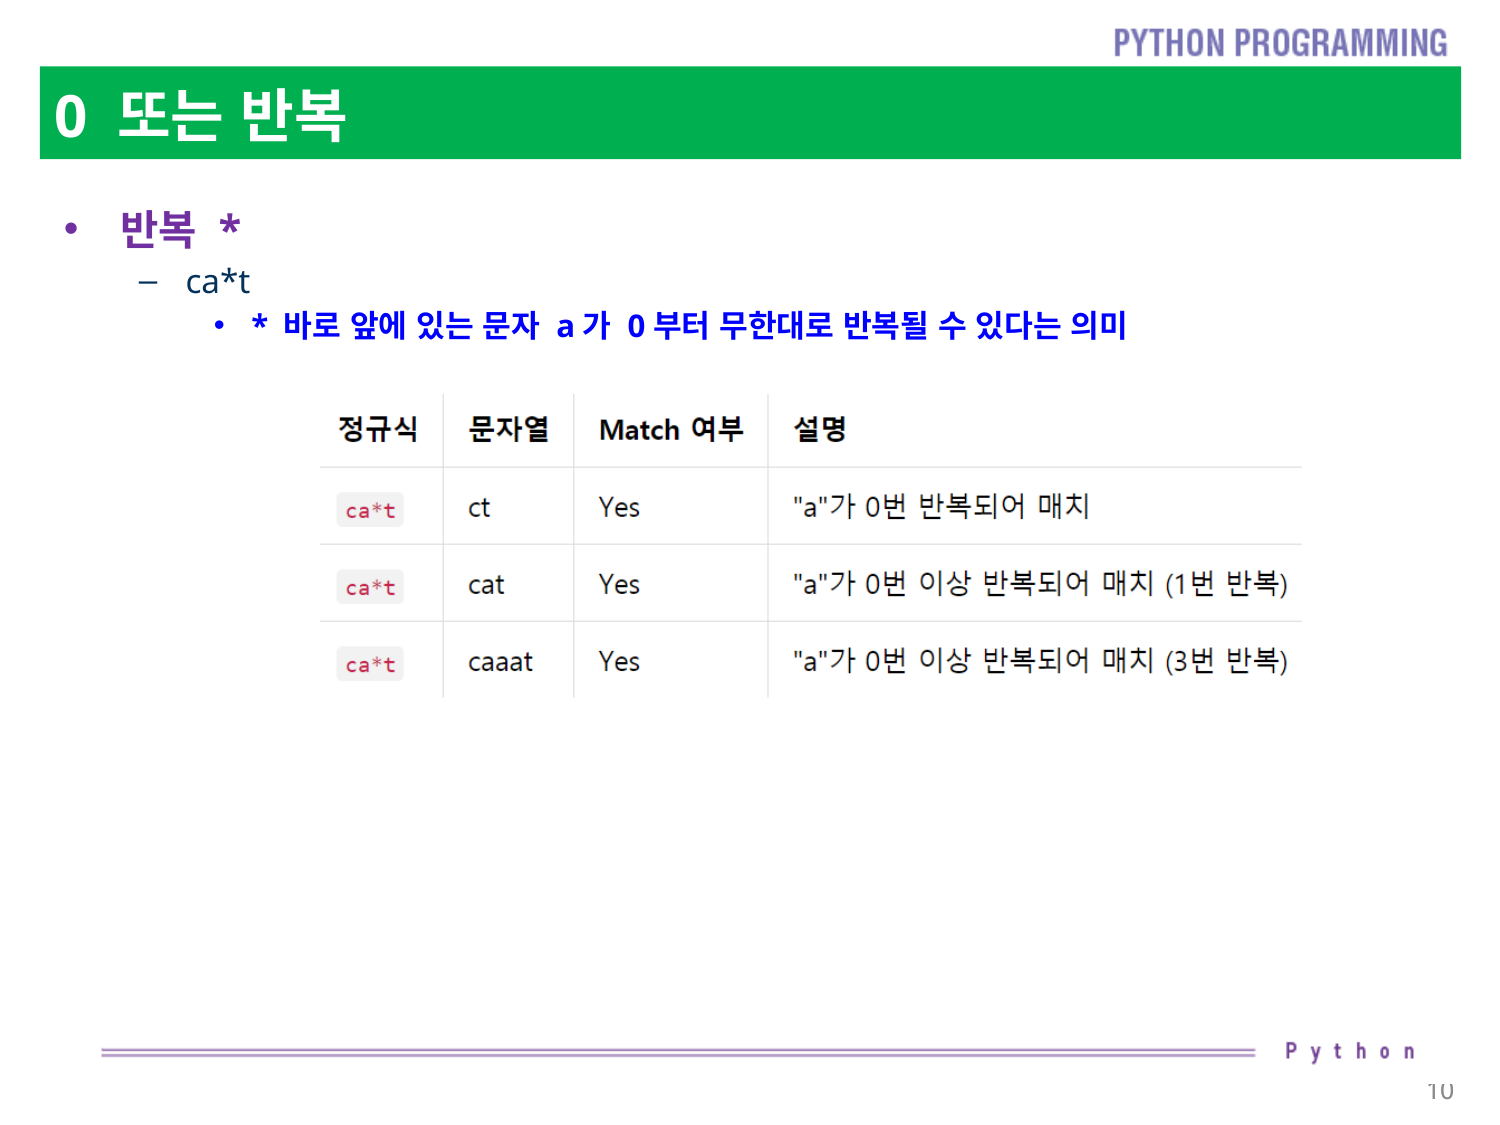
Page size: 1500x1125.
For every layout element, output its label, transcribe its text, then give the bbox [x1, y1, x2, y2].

title 0 또는 반복 [39, 76, 1444, 152]
picture [18, 1020, 1483, 1084]
picture [1106, 13, 1462, 66]
picture [320, 394, 1303, 700]
list 반복 * ca*t * 바로 앞에 있는 문자 a가 0부터 무한대로 반복될 수 있다는 의미 [48, 195, 1461, 1041]
slide_number 10 [1119, 1071, 1470, 1112]
